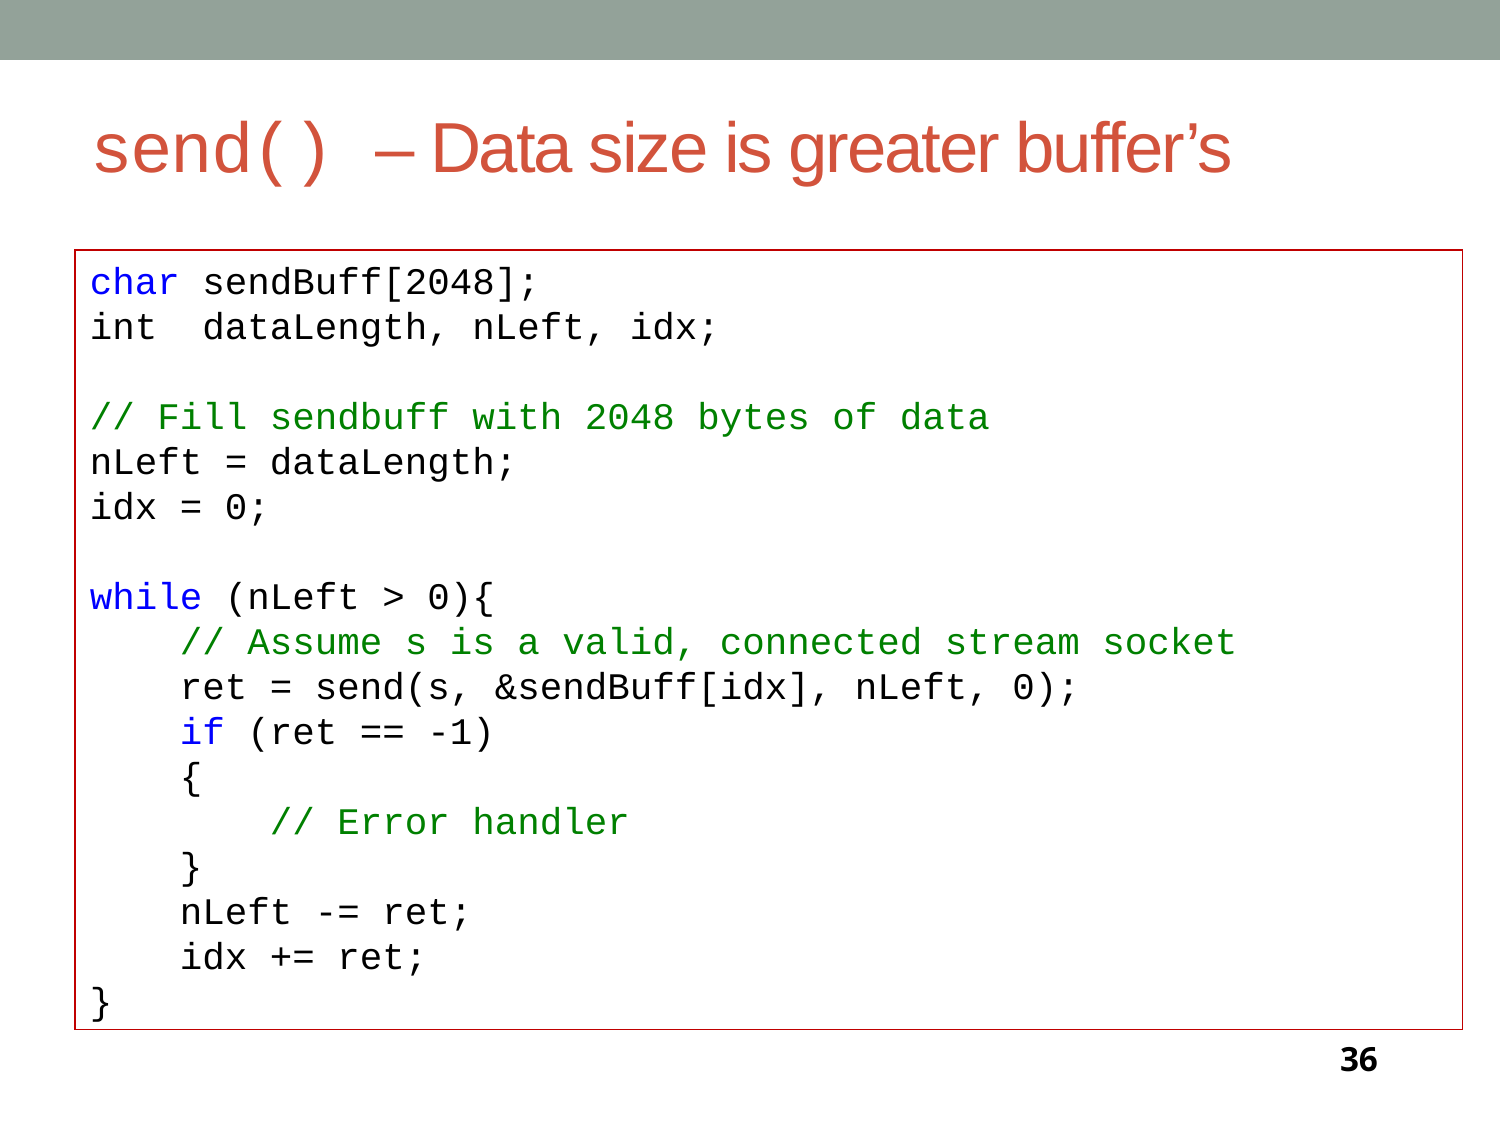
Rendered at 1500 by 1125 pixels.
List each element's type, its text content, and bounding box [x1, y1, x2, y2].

slide_number 36 [1325, 1033, 1450, 1088]
title send() – Data size is greater buffer’s [75, 62, 1425, 225]
text_box char sendBuff[2048]; int dataLength, nLeft, idx; // Fill sendbuff with 2048 bytes of data nLeft = dataLength; idx = 0; while (nLeft > 0){ // Assume s is a valid, connected stream socket ret = send(s, &sendBuff[idx], nLeft, 0); if (ret == -1) { // Error handler } nLeft -= ret; idx += ret; } [75, 249, 1463, 1030]
